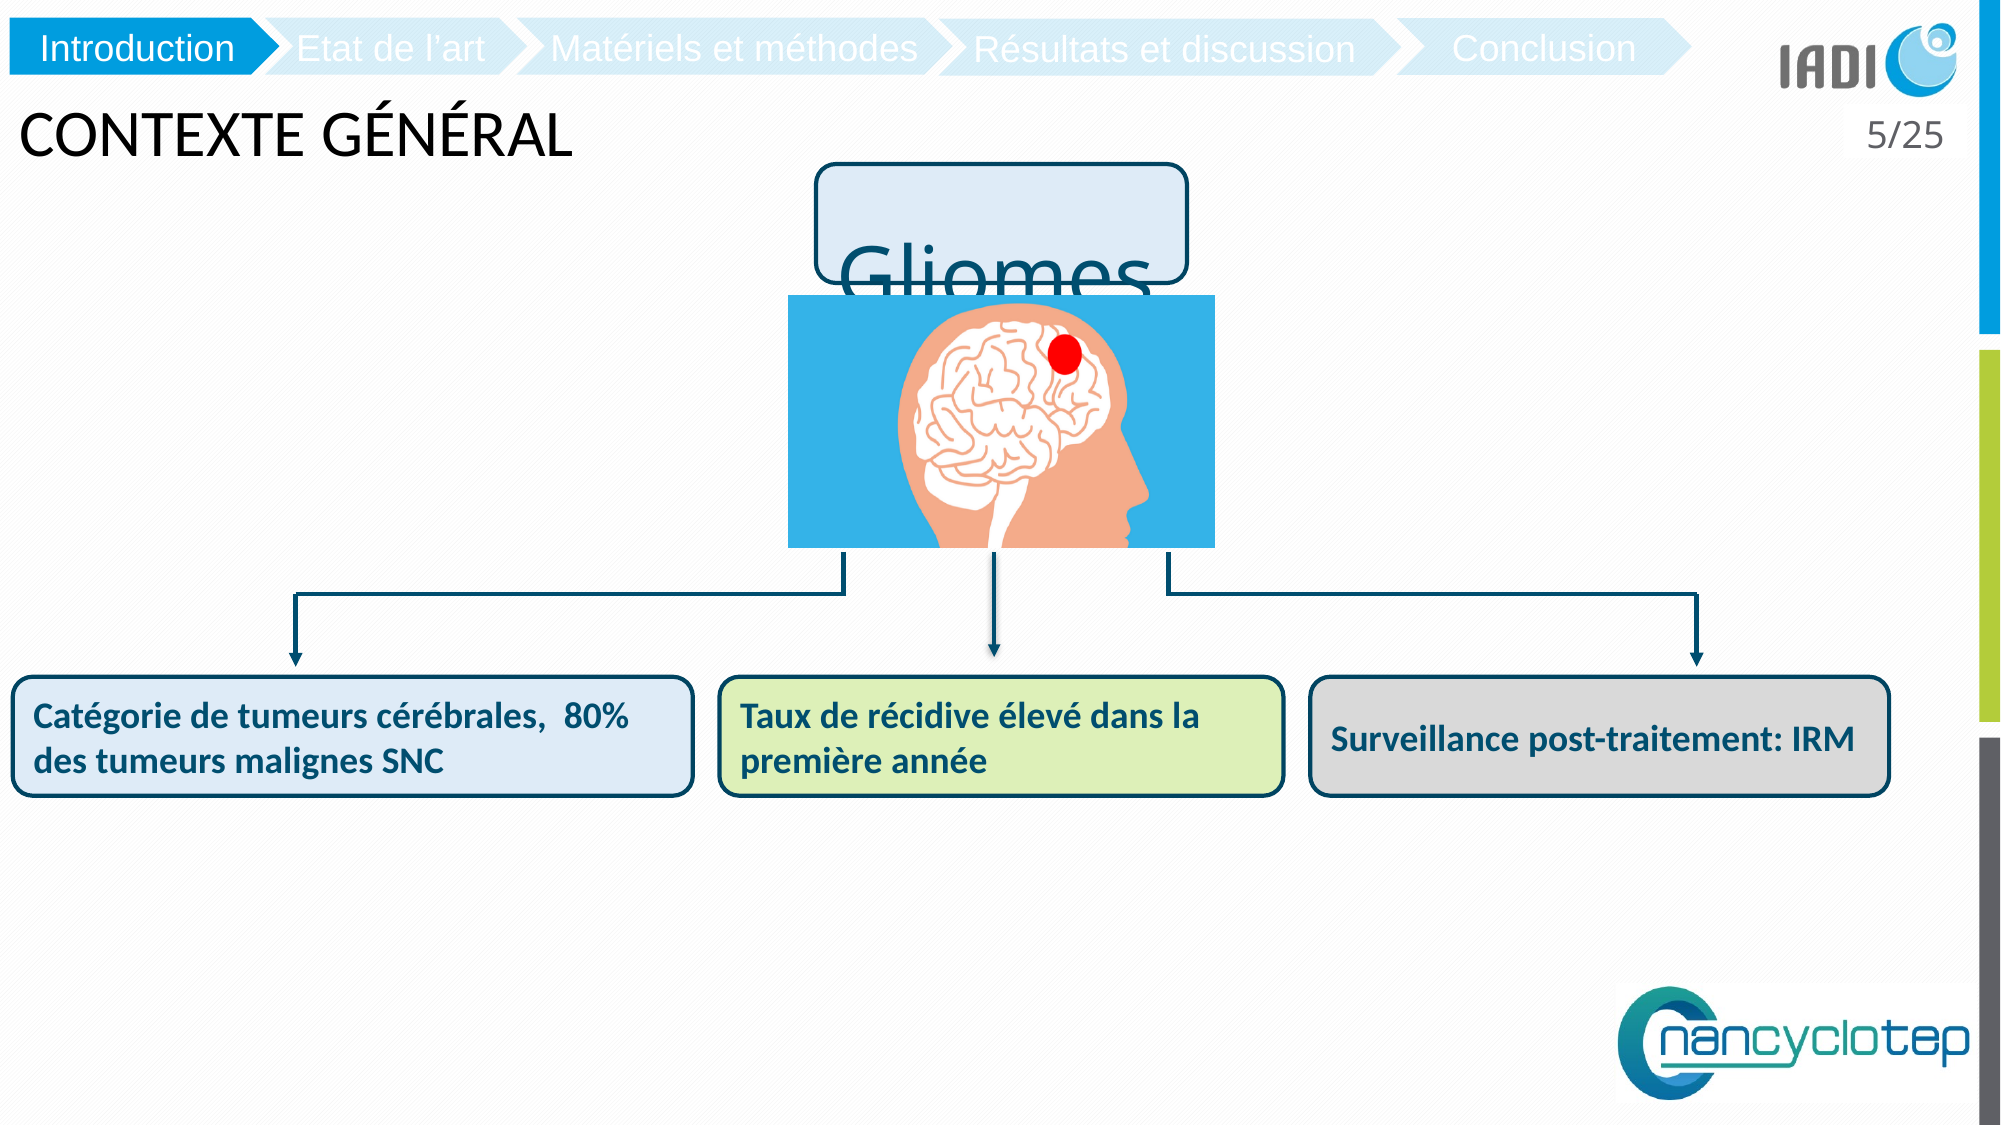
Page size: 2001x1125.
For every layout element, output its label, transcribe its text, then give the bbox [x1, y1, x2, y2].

picture [1774, 13, 1878, 92]
text_box Conclusion [1394, 15, 1694, 77]
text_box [295, 551, 844, 667]
text_box Gliomes [813, 161, 1190, 286]
text_box Matériels et méthodes [514, 15, 955, 77]
text_box Contexte général [4, 81, 1671, 200]
text_box Introduction [7, 15, 282, 77]
text_box Taux de récidive élevé dans la première année [717, 674, 1286, 798]
text_box Catégorie de tumeurs cérébrales, 80% des tumeurs malignes SNC [10, 674, 695, 798]
picture [787, 294, 1216, 548]
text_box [1168, 551, 1697, 667]
picture [1883, 21, 1957, 100]
text_box Résultats et discussion [936, 16, 1404, 78]
picture [1614, 983, 1977, 1103]
text_box Surveillance post-traitement: IRM [1308, 674, 1892, 798]
text_box 5/25 [1843, 103, 1968, 159]
text_box Etat de l’art [262, 15, 530, 77]
